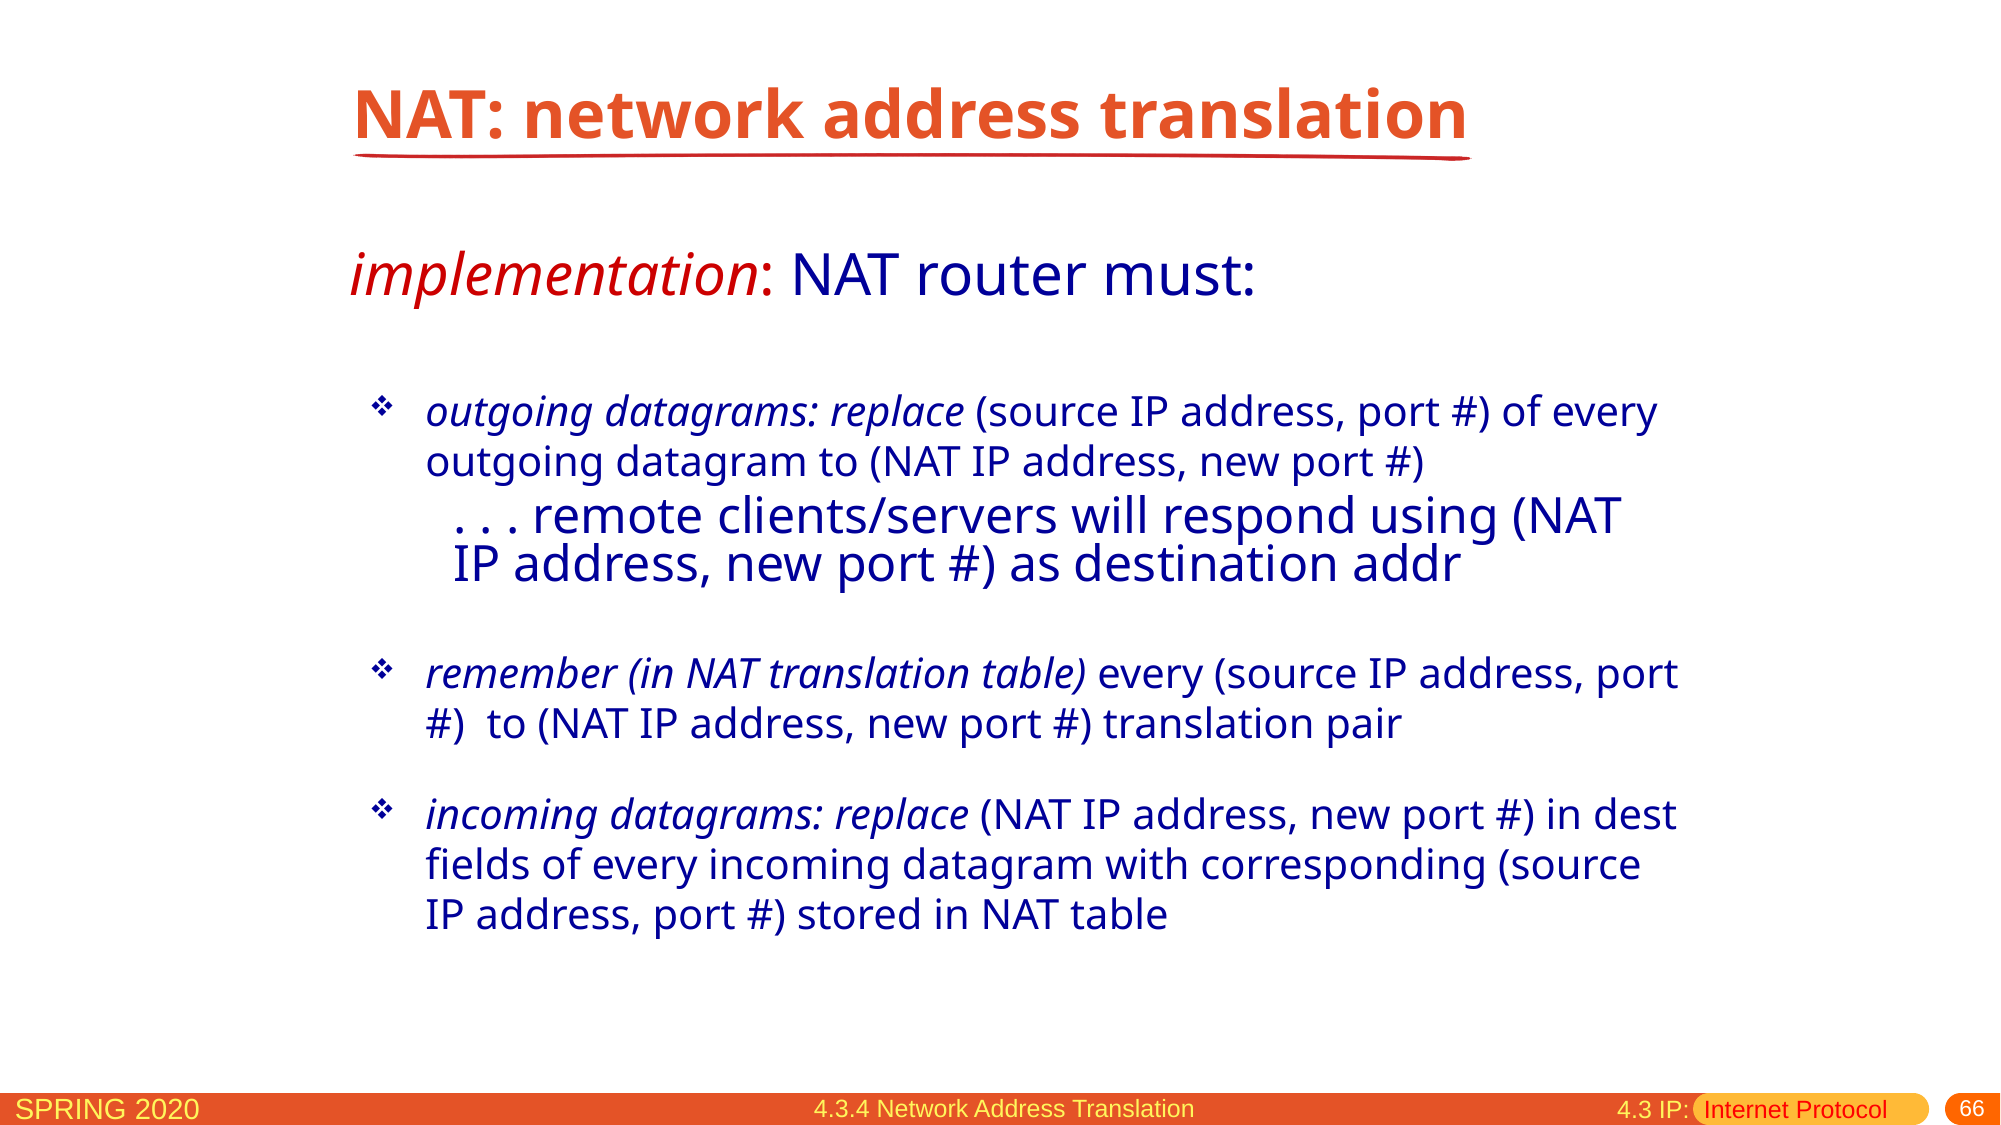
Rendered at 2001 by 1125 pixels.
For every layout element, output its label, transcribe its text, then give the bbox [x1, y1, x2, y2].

text_box 4.3 IP: Internet Protocol [1602, 1086, 1934, 1125]
list implementation: NAT router must: outgoing datagrams: replace (source IP address, port #) of every outgoing datagram to (NAT IP address, new port #) . . . remote clients/servers will respond using (NAT IP address, new port #) as destination addr remember (in NAT translation table) every (source IP address, port #) to (NAT IP address, new port #) translation pair incoming datagrams: replace (NAT IP address, new port #) in dest fields of every incoming datagram with corresponding (source IP address, port #) stored in NAT table [288, 243, 1696, 1006]
picture [347, 151, 1485, 163]
text_box 4.3.4 Network Address Translation (NAT) [799, 1085, 1281, 1125]
title NAT: network address translation [337, 37, 1665, 187]
